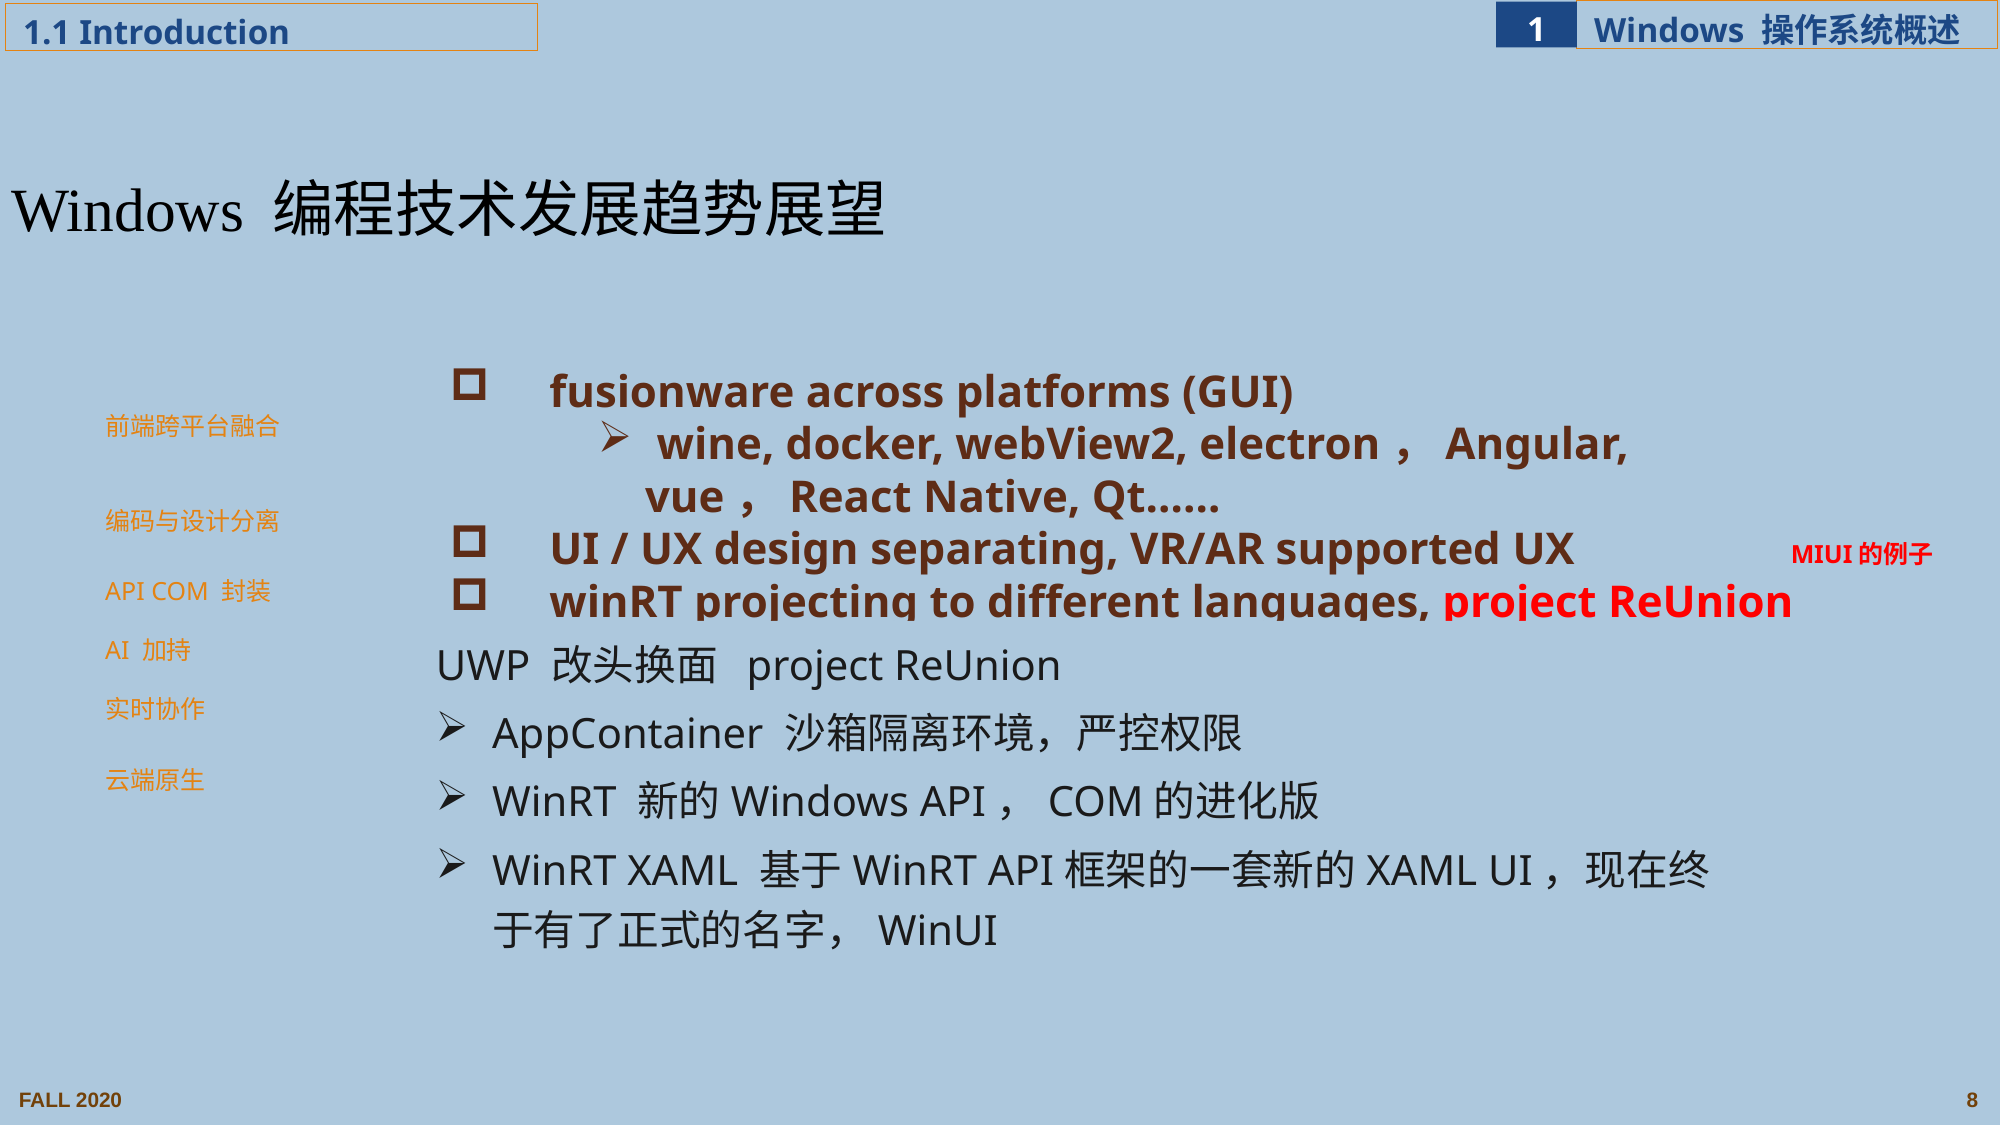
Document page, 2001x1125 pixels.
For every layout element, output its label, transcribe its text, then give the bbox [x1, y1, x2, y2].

text_box 云端原生 [90, 751, 303, 803]
text_box MIUI的例子 [1744, 525, 1981, 576]
text_box 实时协作 [90, 680, 303, 732]
text_box API COM 封装 [90, 562, 303, 614]
text_box UWP 改头换面 project ReUnion AppContainer 沙箱隔离环境，严控权限 WinRT 新的Windows API，COM的进化版 WinRT XAML 基于WinRT API框架的一套新的XAML UI，现在终于有了正式的名字，WinUI [421, 620, 1733, 1098]
title Windows 编程技术发展趋势展望 [0, 164, 1134, 250]
text_box 前端跨平台融合 [90, 397, 303, 448]
text_box 编码与设计分离 [90, 491, 303, 543]
list fusionware across platforms (GUI) wine, docker, webView2, electron，Angular, vue，React Native, Qt…… UI / UX design separating, VR/AR supported UX winRT projecting to different languages, project ReUnion AI+web aided coding/testing/debugging real time collaborative dev cloud-native: micro-service, K8S, agile, DevOps, CI/CD [421, 324, 1839, 823]
text_box AI 加持 [90, 621, 303, 673]
